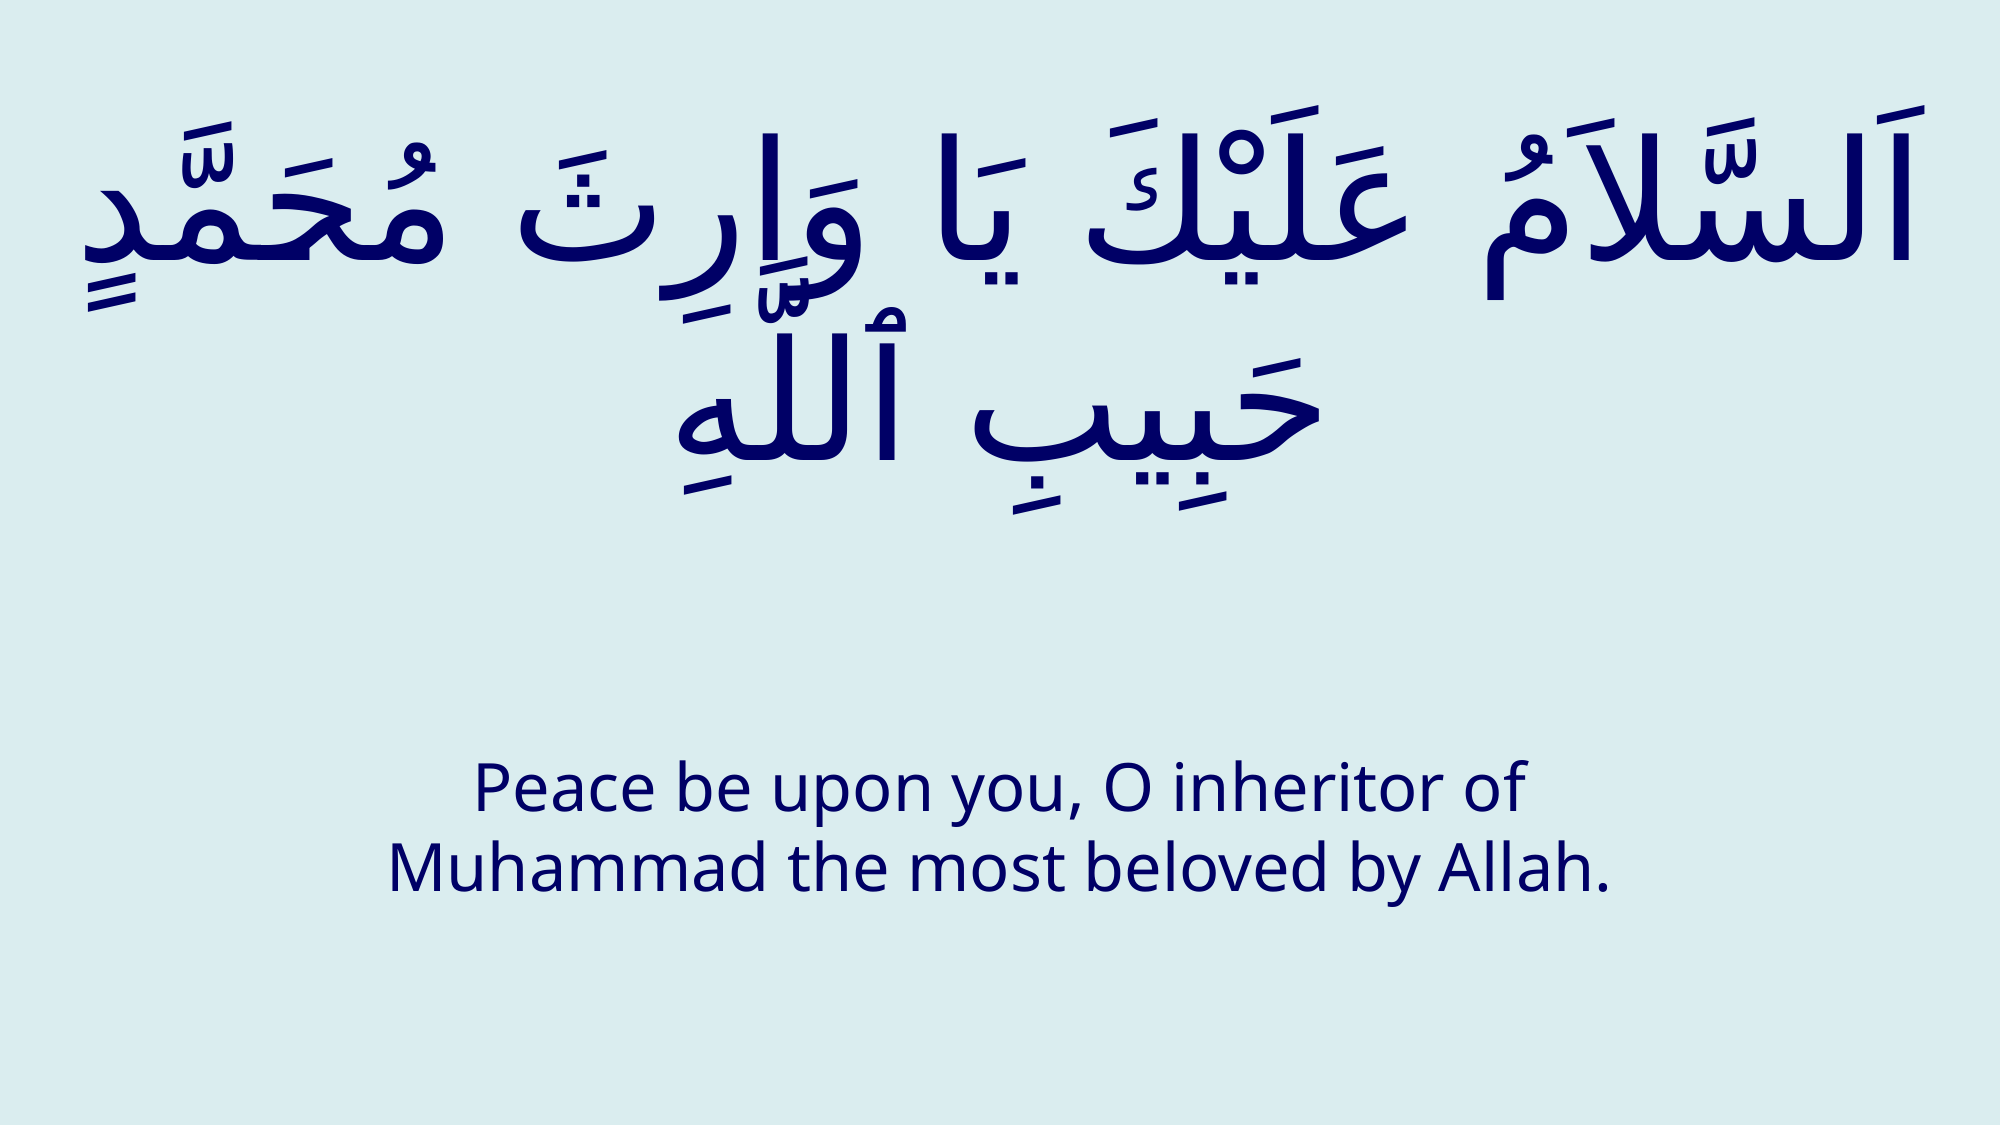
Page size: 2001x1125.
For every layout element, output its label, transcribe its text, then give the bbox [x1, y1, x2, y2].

title اَلسَّلاَمُ عَلَيْكَ يَا وَارِثَ مُحَمَّدٍ حَبِيبِ ٱللَّهِ [0, 200, 2000, 388]
list Peace be upon you, O inheritor of Muhammad the most beloved by Allah. [356, 737, 1644, 1050]
